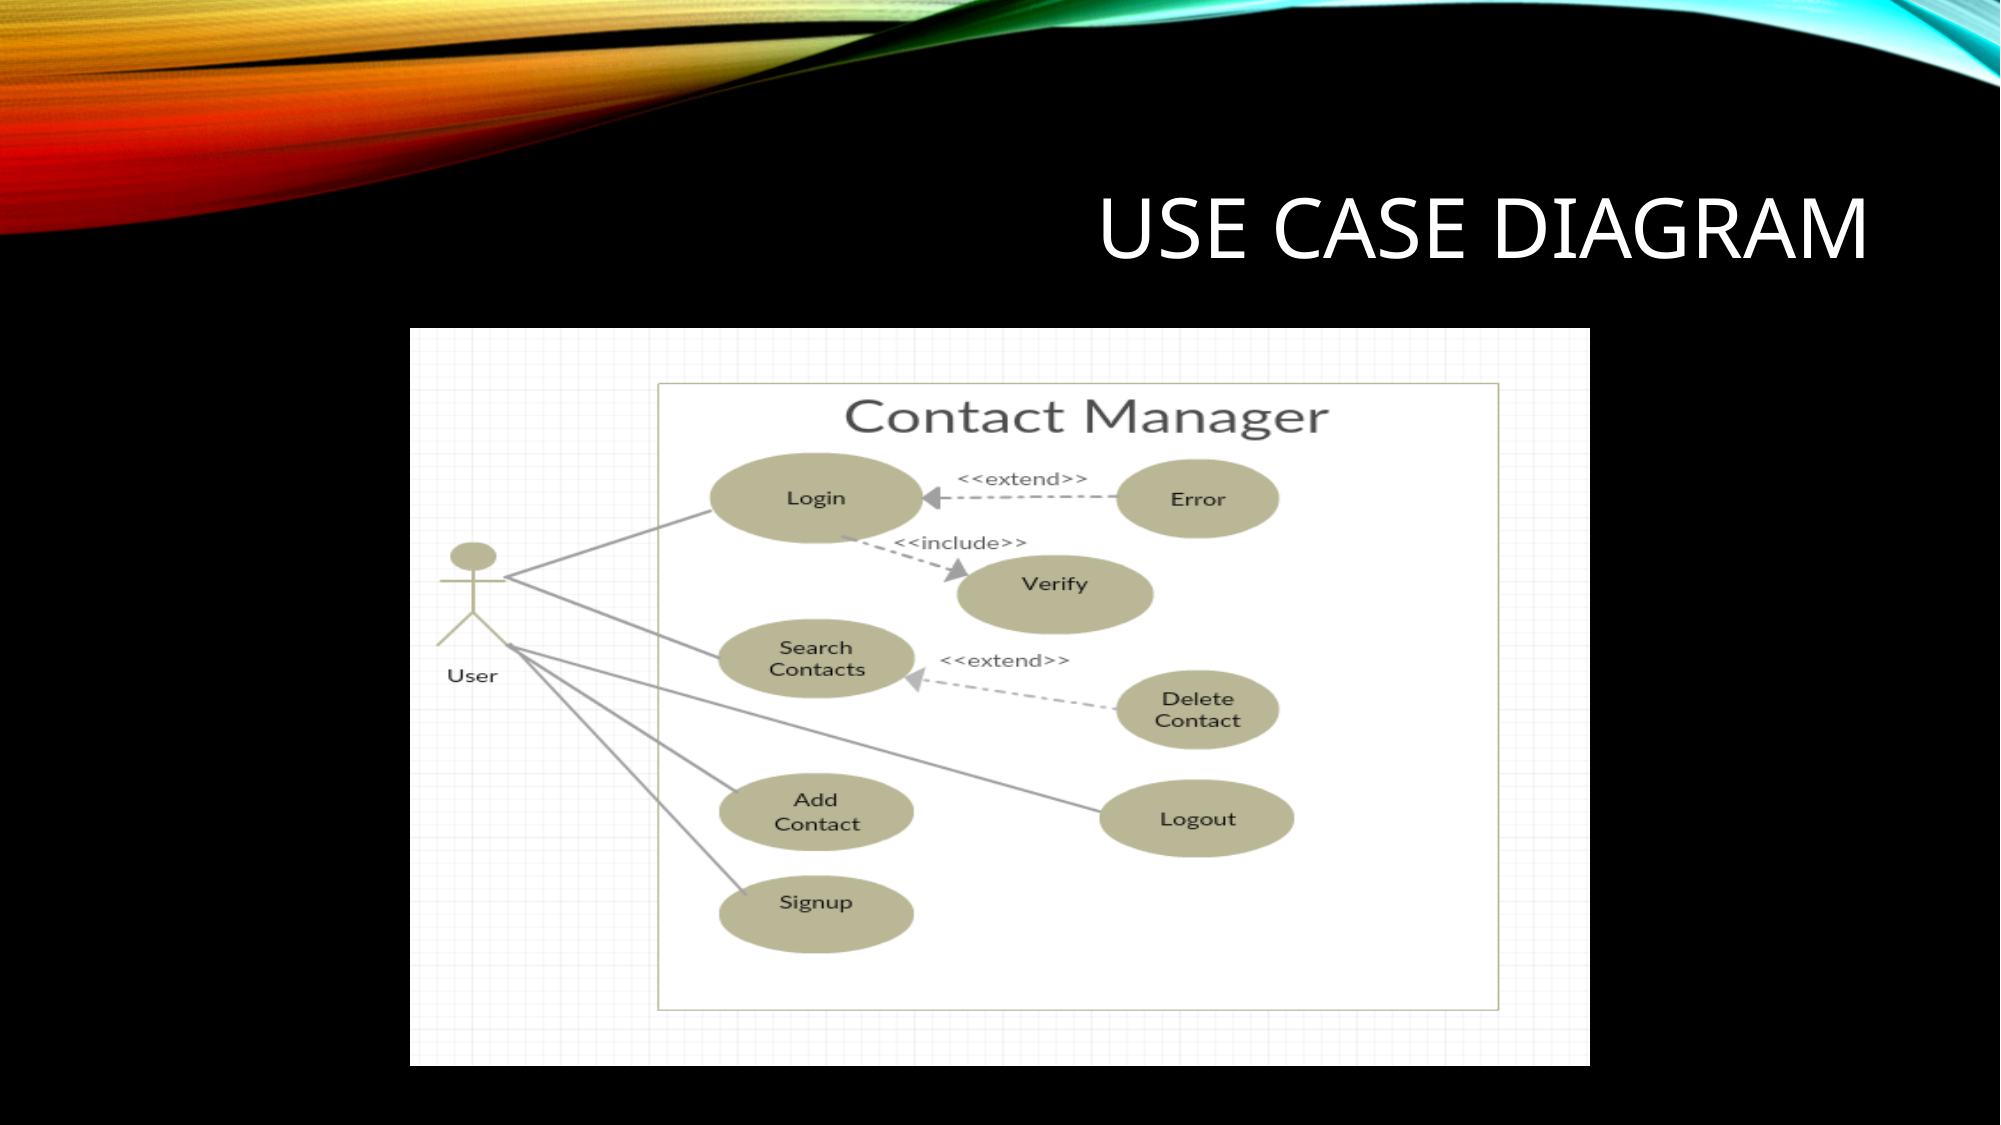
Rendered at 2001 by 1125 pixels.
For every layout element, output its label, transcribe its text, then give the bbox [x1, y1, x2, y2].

title USE CASE DIAGRAM [474, 125, 1888, 338]
picture [0, 0, 2000, 237]
picture [410, 328, 1590, 1067]
